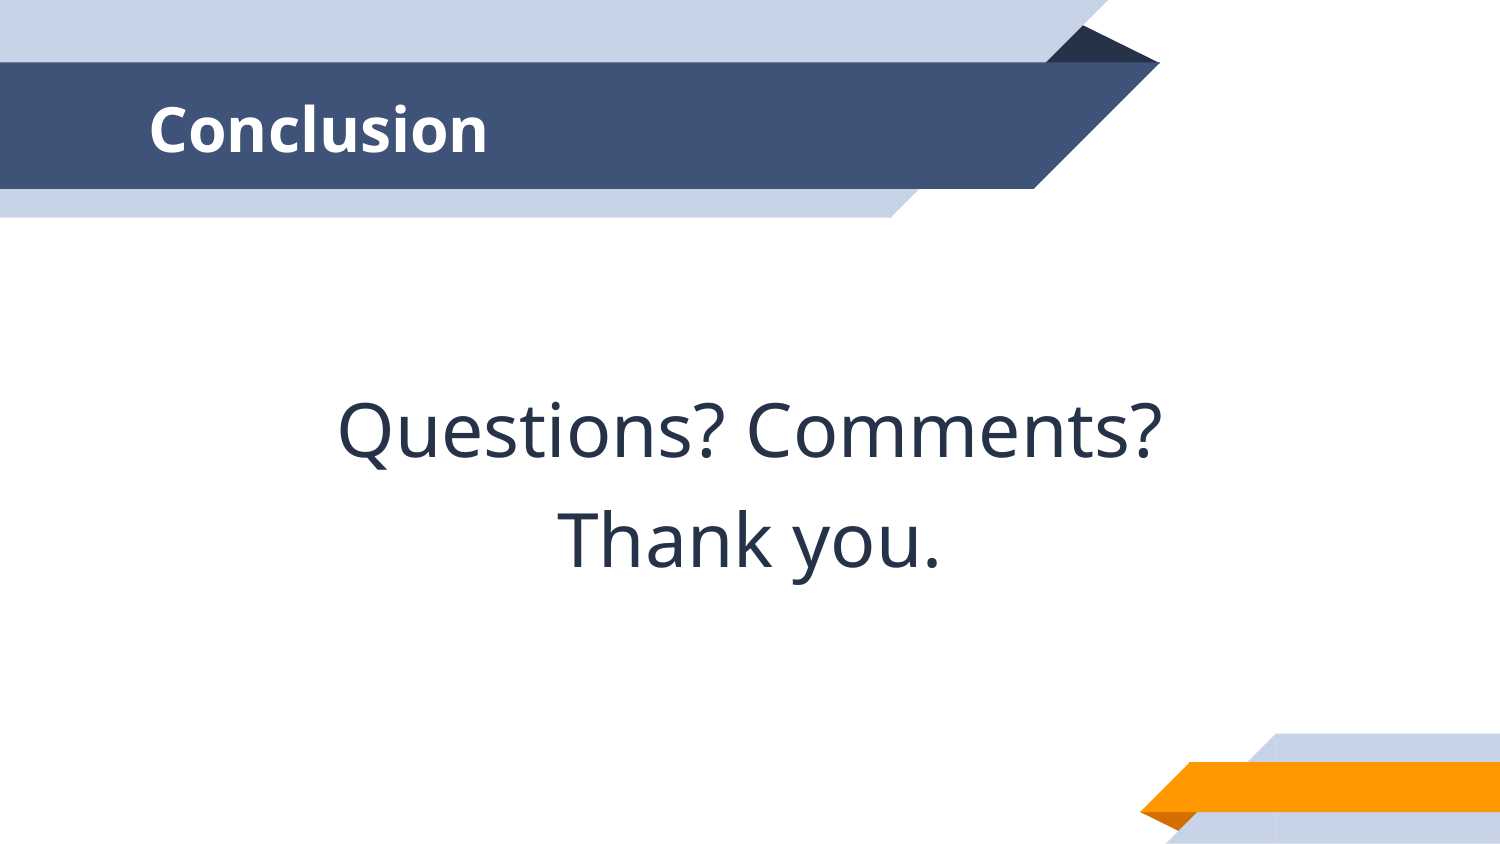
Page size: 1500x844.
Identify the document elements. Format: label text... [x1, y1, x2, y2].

list Questions? Comments? Thank you. [247, 224, 1253, 741]
title Conclusion [133, 64, 1035, 190]
